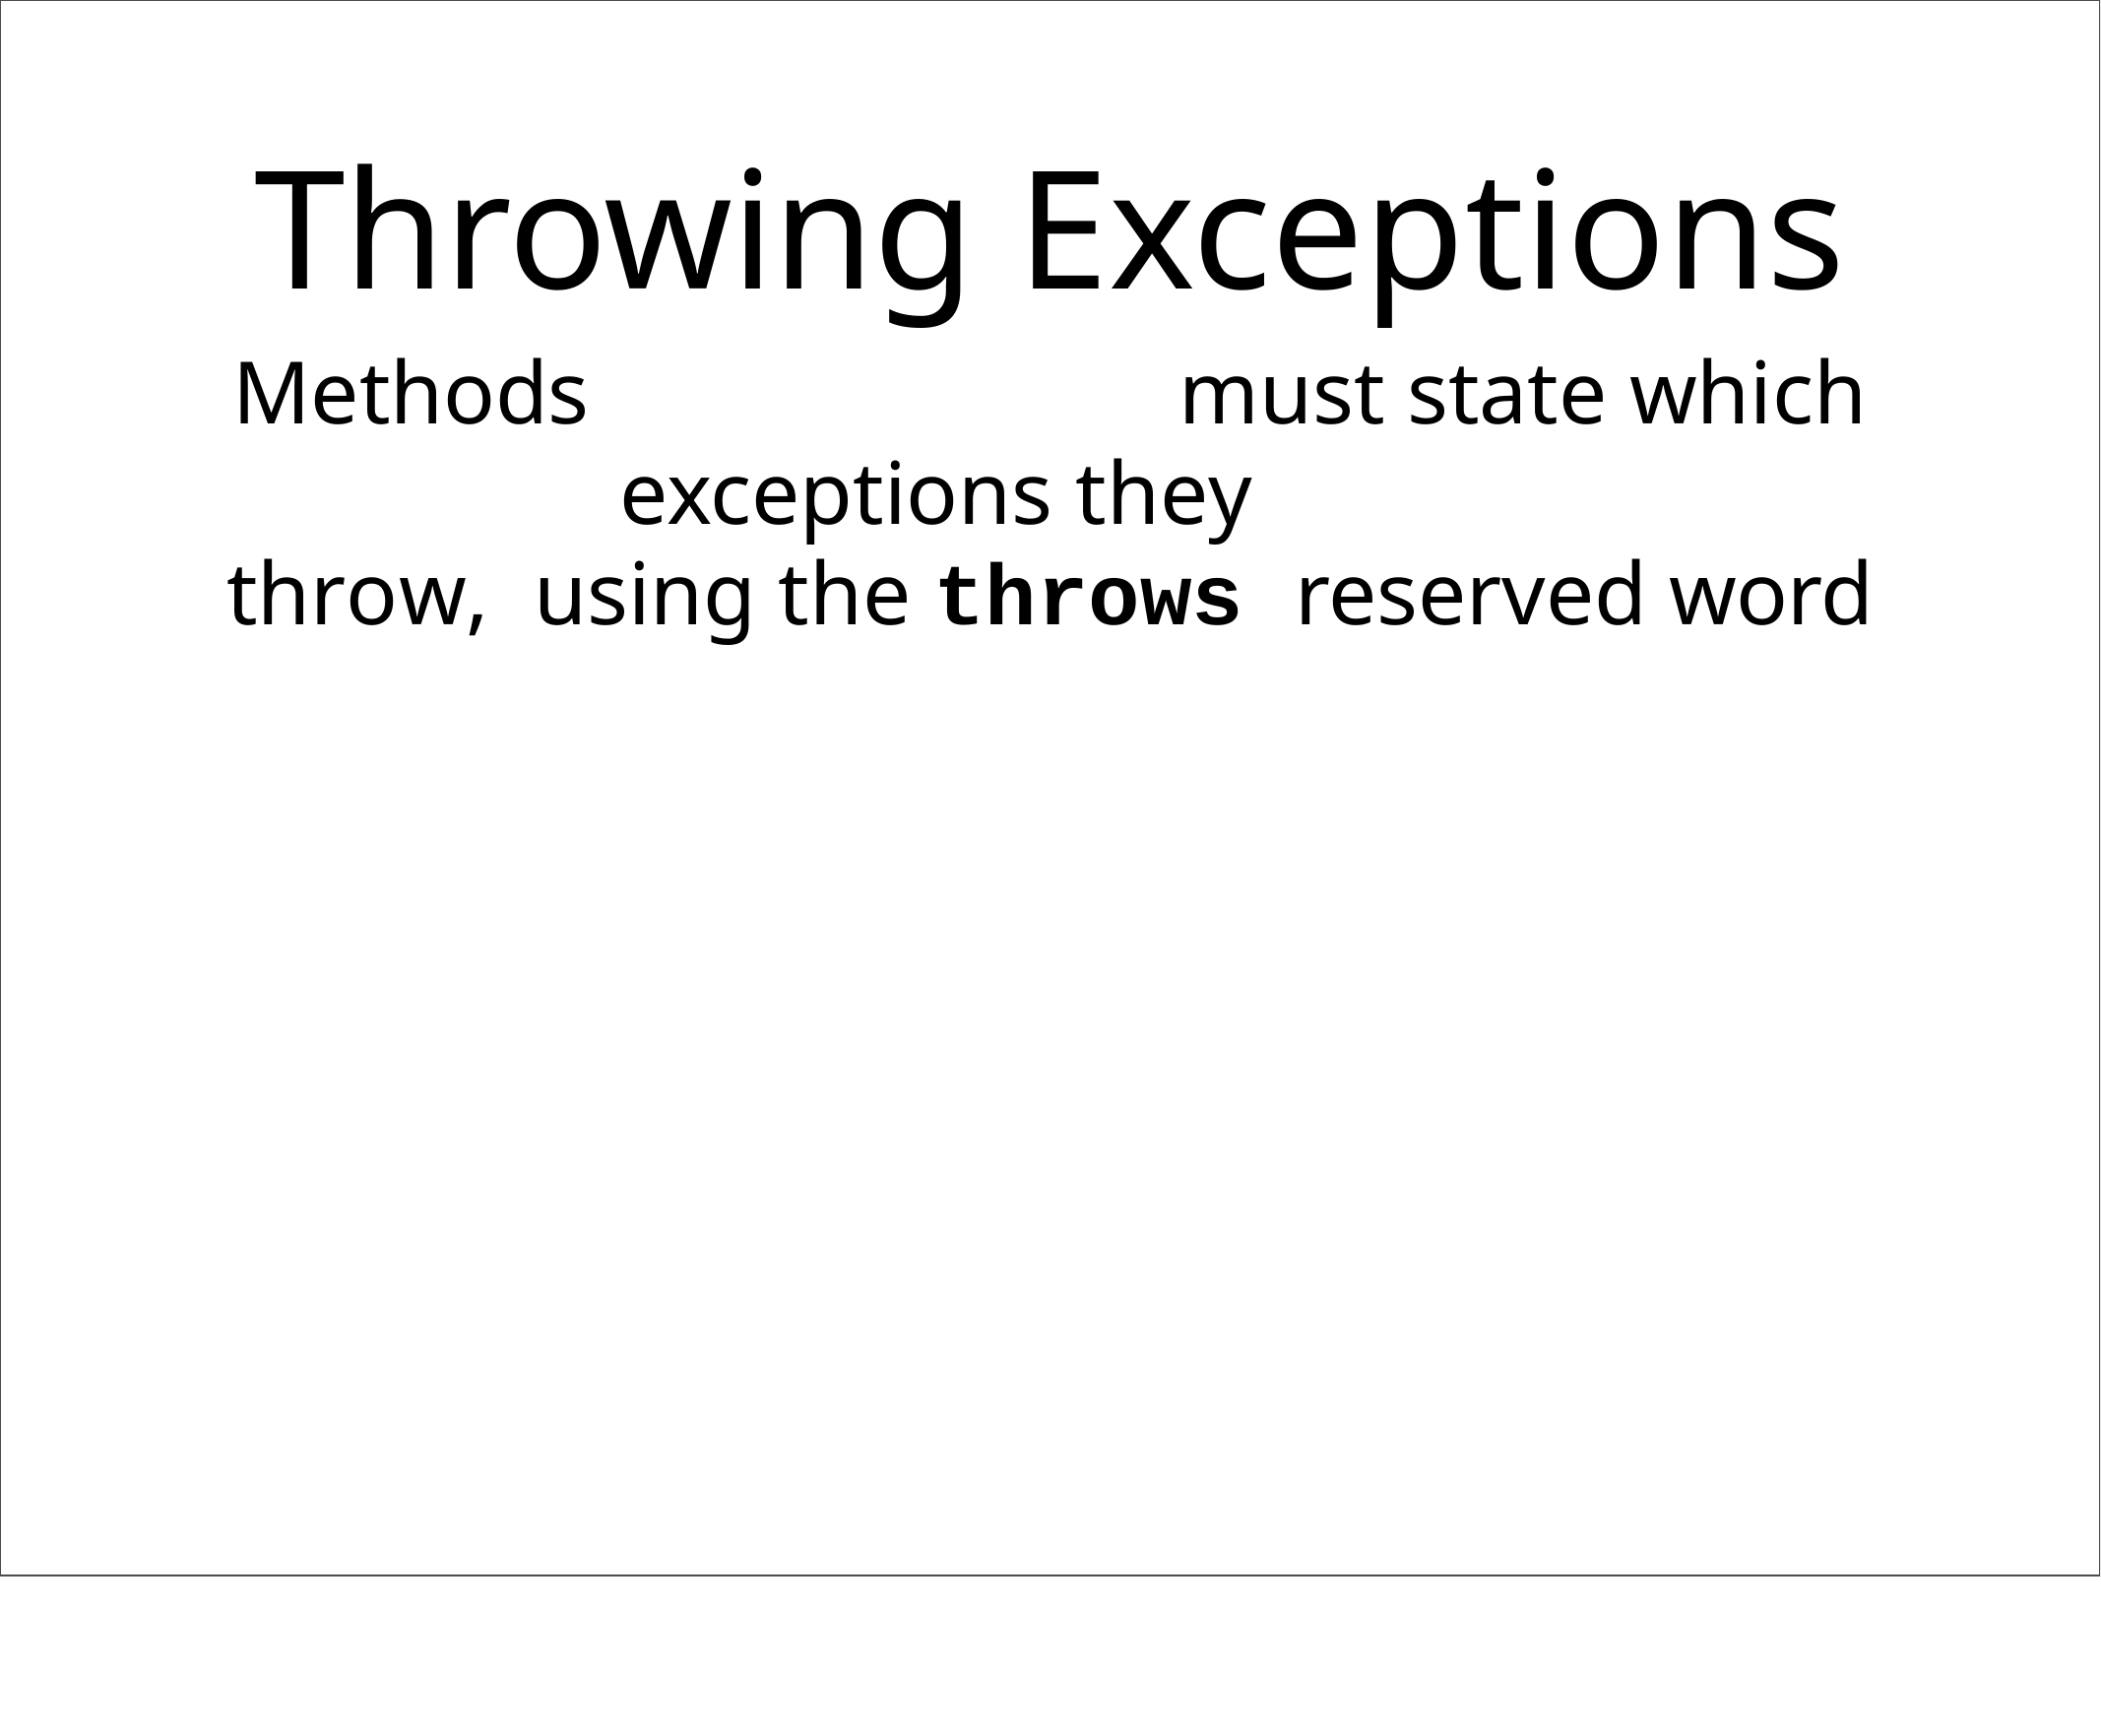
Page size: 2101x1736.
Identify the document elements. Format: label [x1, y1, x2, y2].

text_box [0, 0, 2101, 1575]
